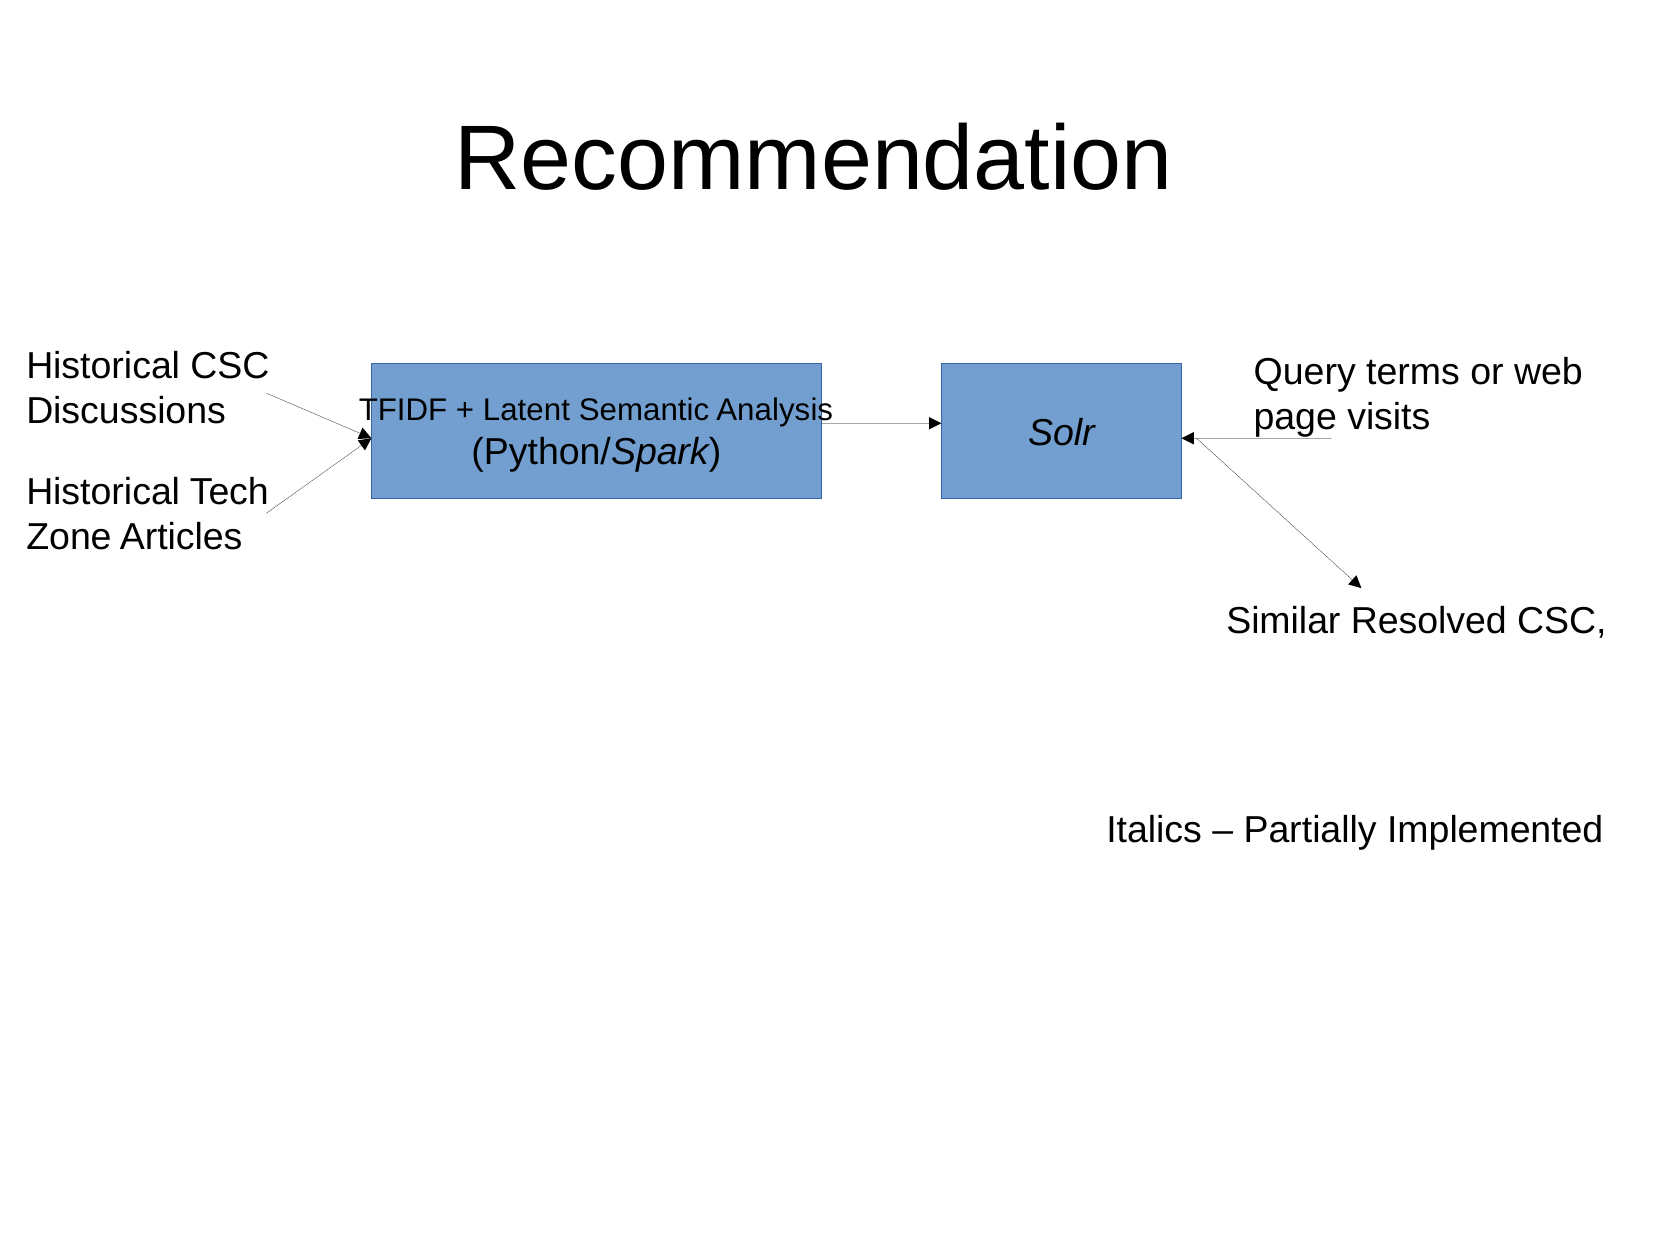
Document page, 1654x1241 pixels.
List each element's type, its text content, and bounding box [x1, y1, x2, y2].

text_box Italics – Partially Implemented [1091, 798, 1619, 855]
text_box [1196, 438, 1362, 588]
text_box Recommendation [82, 49, 1571, 257]
text_box [1181, 432, 1196, 445]
text_box Similar Resolved CSC, [1211, 588, 1622, 687]
text_box [266, 393, 372, 440]
text_box Historical Tech Zone Articles [11, 459, 357, 559]
text_box Solr [941, 363, 1182, 499]
text_box [821, 417, 942, 430]
text_box Historical CSC Discussions [11, 333, 357, 432]
text_box Query terms or web page visits [1239, 339, 1635, 439]
text_box [266, 439, 372, 514]
text_box TFIDF + Latent Semantic Analysis (Python/Spark) [371, 363, 822, 499]
